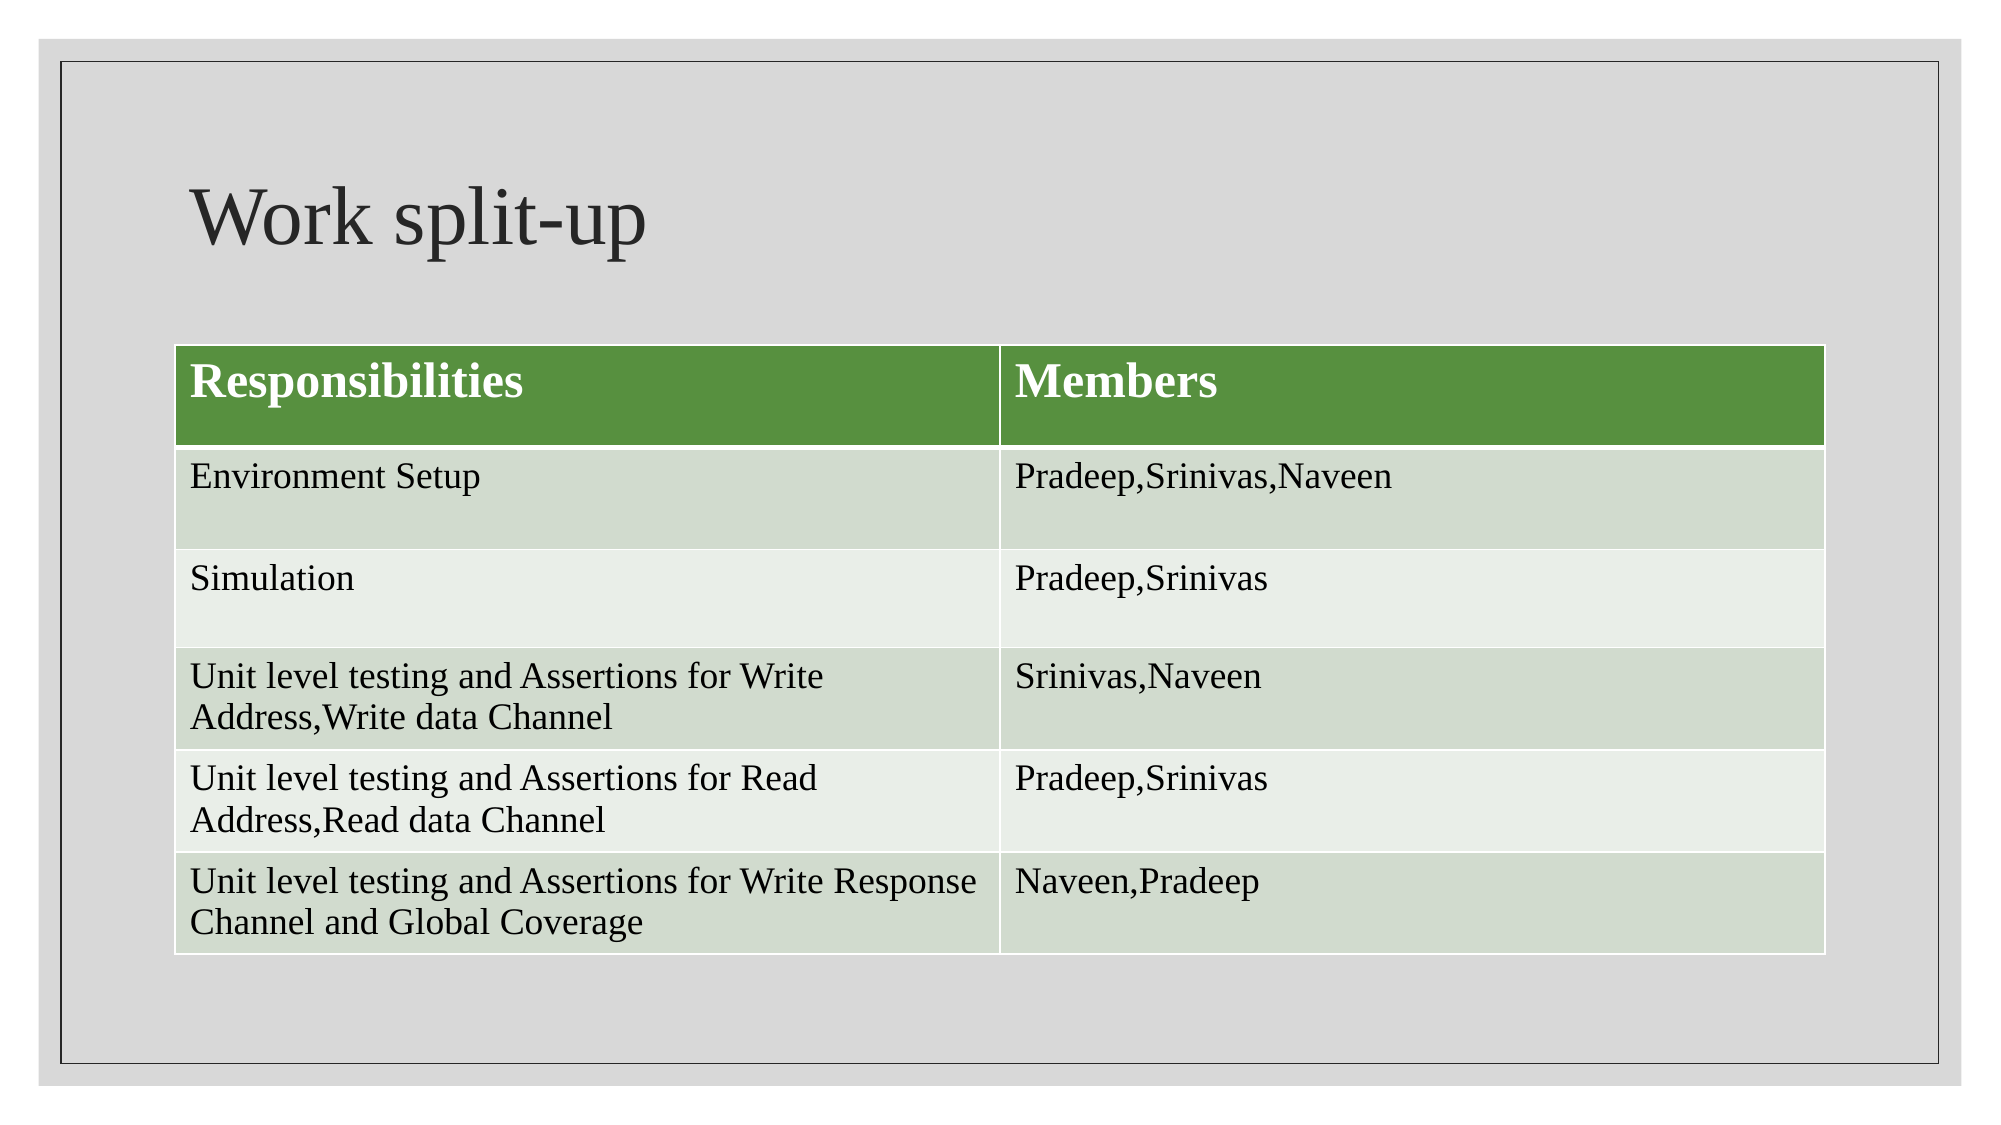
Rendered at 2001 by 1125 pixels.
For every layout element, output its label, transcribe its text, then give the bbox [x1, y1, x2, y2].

table_header Members [1001, 346, 1824, 445]
table_cell Pradeep,Srinivas [1001, 751, 1824, 851]
table_cell Unit level testing and Assertions for Write Address,Write data Channel [176, 648, 999, 749]
title Work split-up [174, 105, 1825, 331]
table_cell Unit level testing and Assertions for Write Response Channel and Global Coverage [176, 853, 999, 953]
table_cell Naveen,Pradeep [1001, 853, 1824, 953]
table_cell Simulation [176, 550, 999, 647]
table_cell Pradeep,Srinivas,Naveen [1001, 450, 1824, 549]
table_cell Srinivas,Naveen [1001, 648, 1824, 749]
table_header Responsibilities [176, 346, 999, 445]
table_cell Unit level testing and Assertions for Read Address,Read data Channel [176, 751, 999, 851]
table_cell Pradeep,Srinivas [1001, 550, 1824, 647]
table_cell Environment Setup [176, 450, 999, 549]
